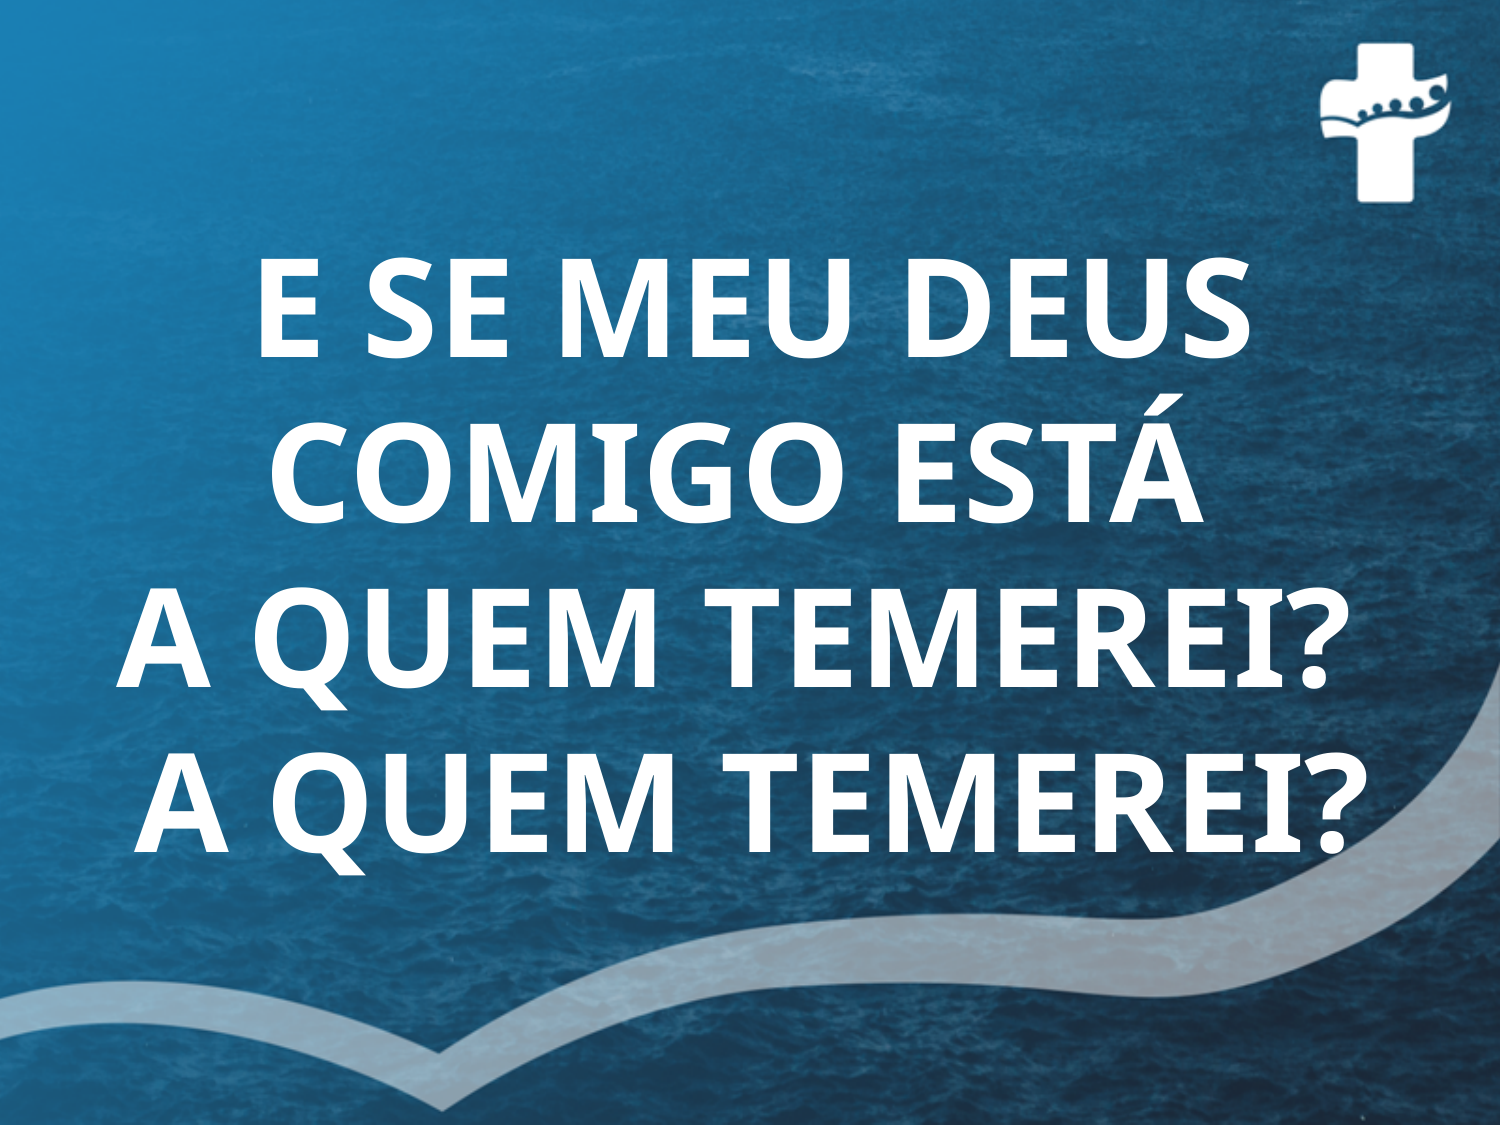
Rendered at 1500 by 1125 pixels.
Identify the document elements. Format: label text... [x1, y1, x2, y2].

text_box E SE MEU DEUS COMIGO ESTÁ A QUEM TEMEREI? A QUEM TEMEREI? [5, 212, 1500, 888]
picture [0, 0, 1500, 1125]
